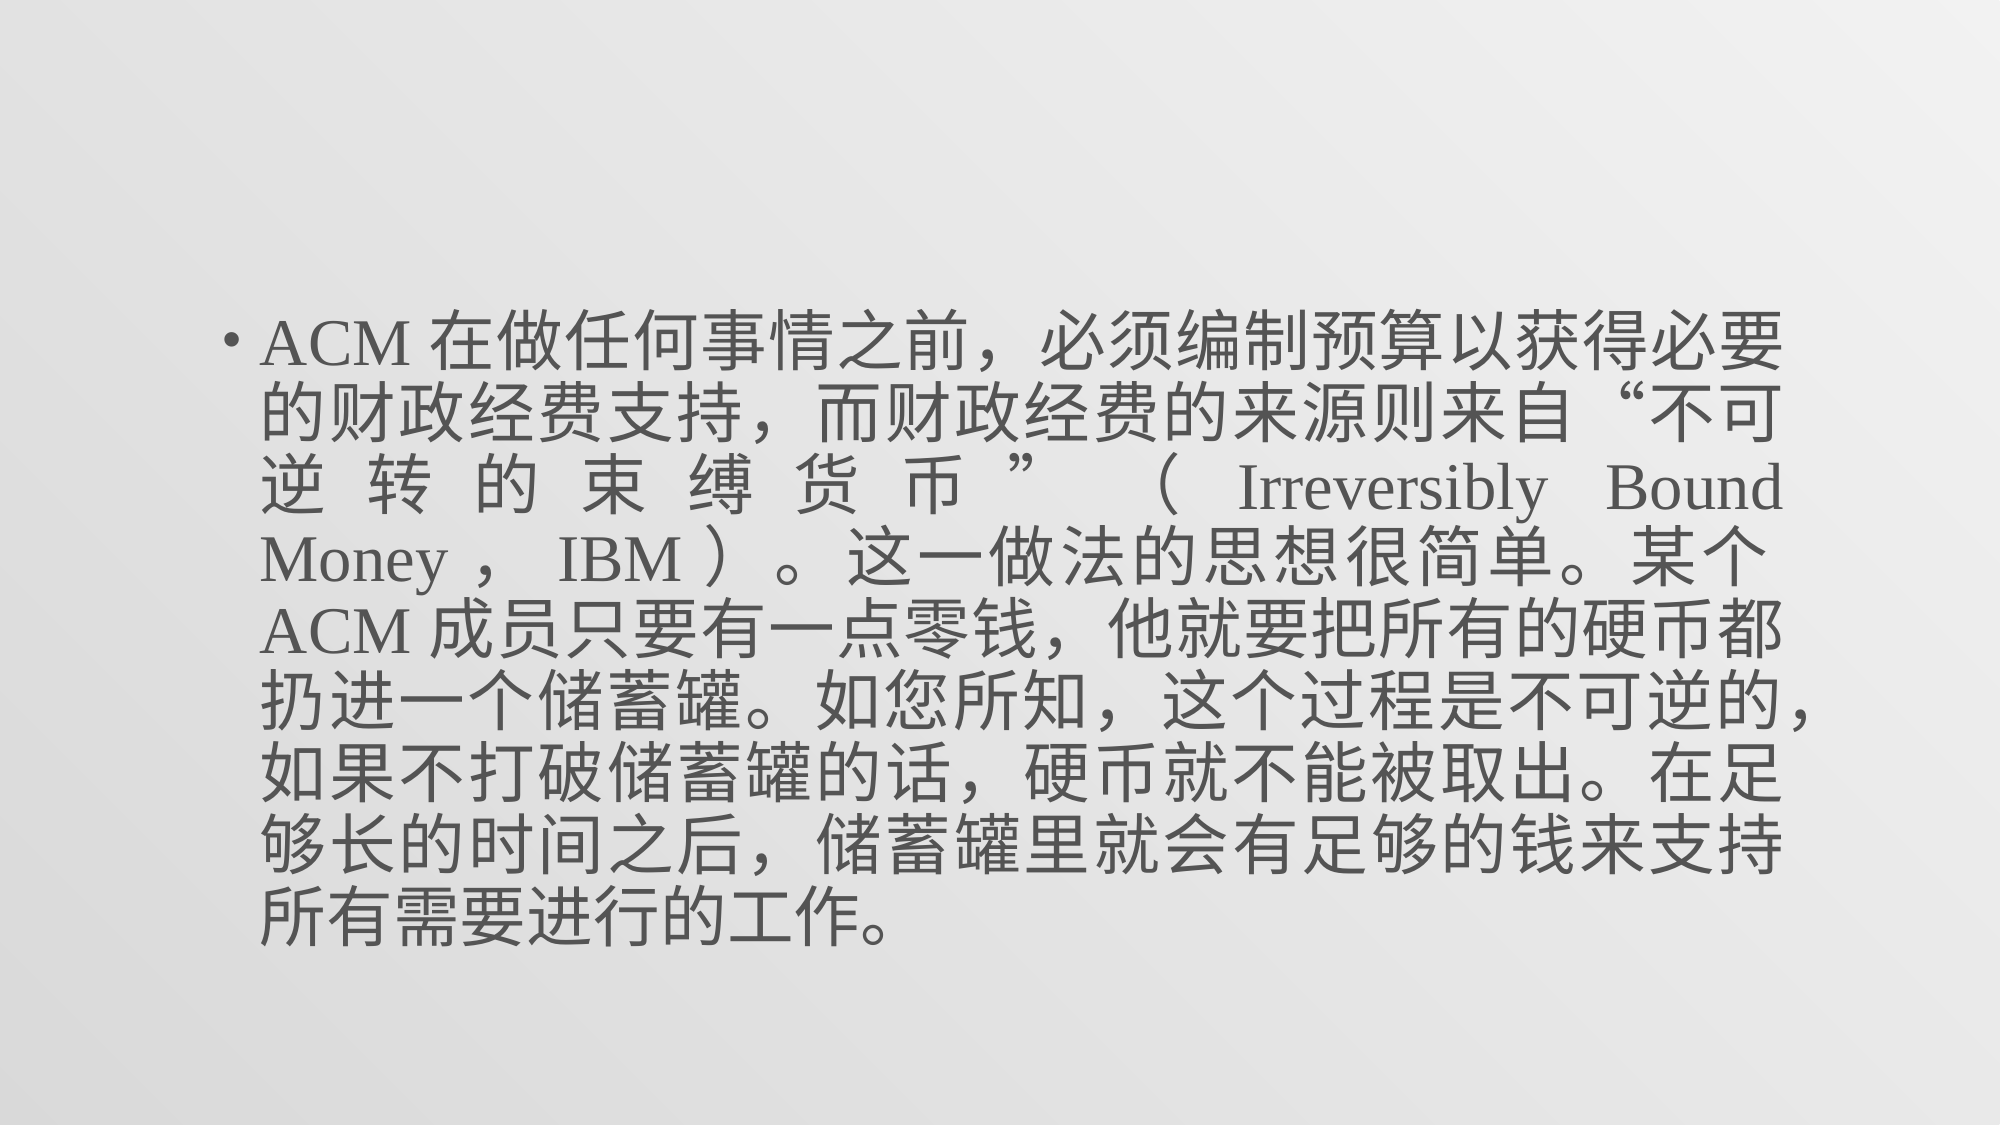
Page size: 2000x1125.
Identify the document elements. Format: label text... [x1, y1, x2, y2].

list ACM在做任何事情之前，必须编制预算以获得必要的财政经费支持，而财政经费的来源则来自“不可逆转的束缚货币”（Irreversibly Bound Money，IBM）。这一做法的思想很简单。某个ACM成员只要有一点零钱，他就要把所有的硬币都扔进一个储蓄罐。如您所知，这个过程是不可逆的，如果不打破储蓄罐的话，硬币就不能被取出。在足够长的时间之后，储蓄罐里就会有足够的钱来支持所有需要进行的工作。 [199, 299, 1800, 1013]
